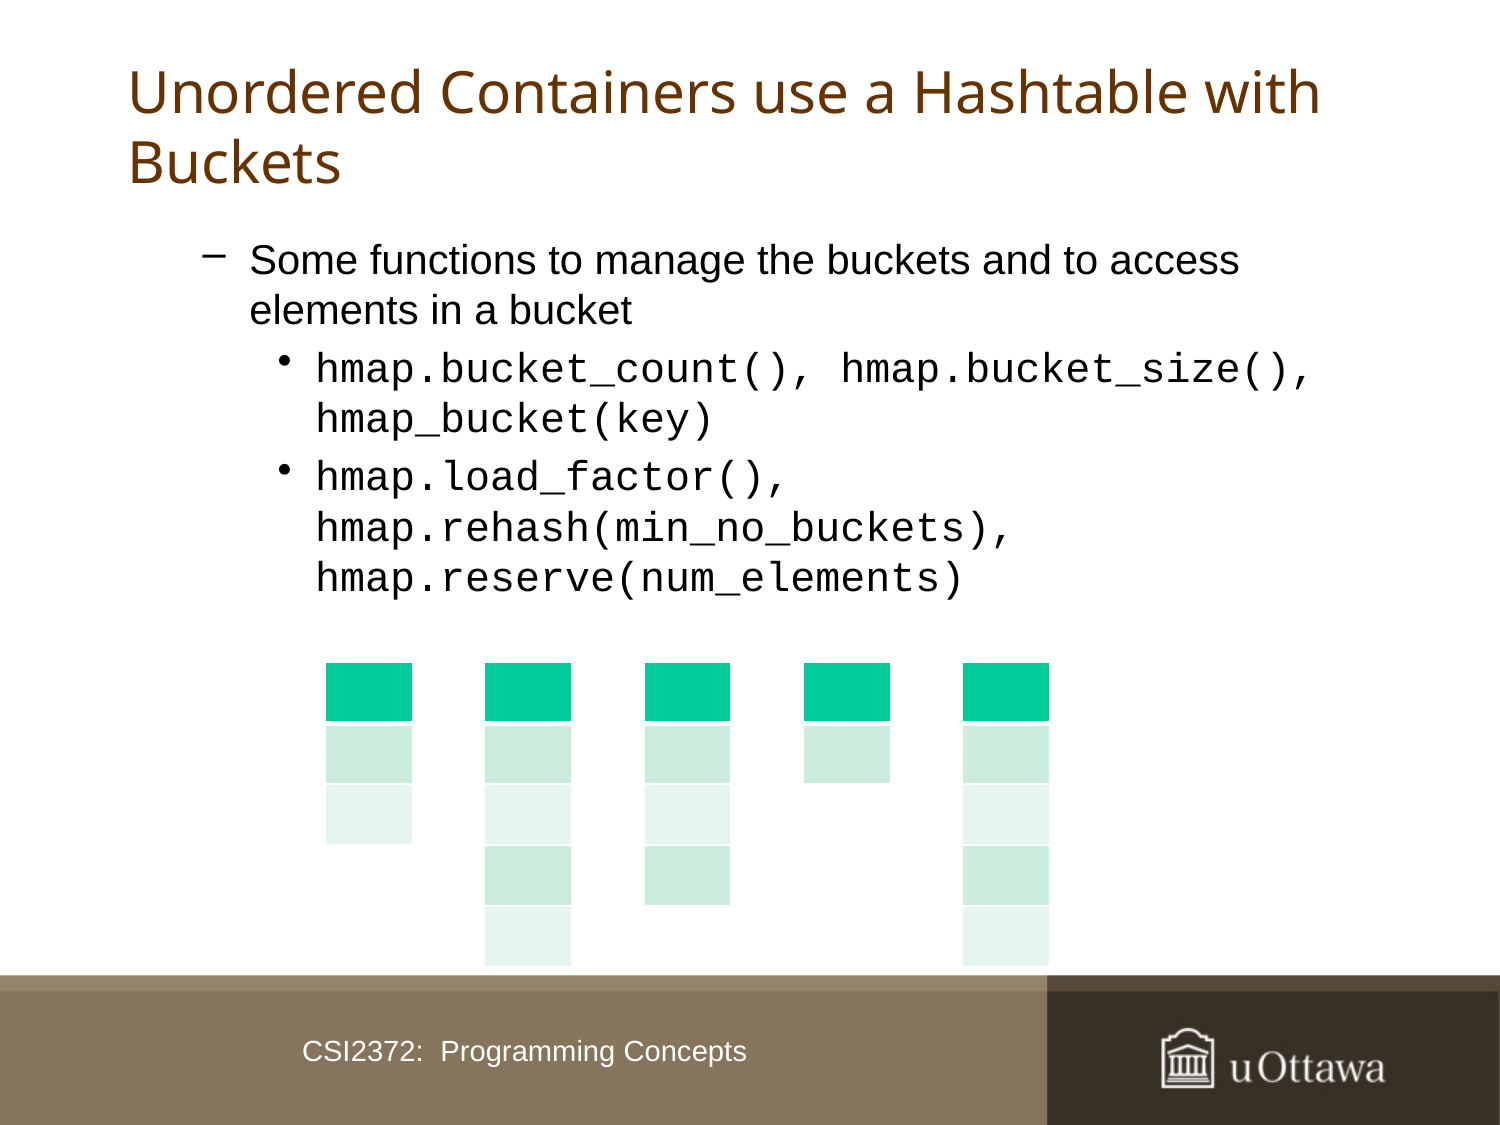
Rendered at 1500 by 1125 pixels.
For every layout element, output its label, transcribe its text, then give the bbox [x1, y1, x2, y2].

table_cell [645, 846, 730, 905]
table_cell [963, 846, 1049, 905]
table_cell [963, 907, 1049, 966]
table_cell [485, 846, 571, 905]
table_cell [326, 726, 412, 783]
table_header [963, 663, 1049, 721]
table_cell [804, 726, 890, 783]
table_cell [645, 726, 730, 783]
table_cell [645, 785, 730, 844]
table_header [645, 663, 730, 721]
list Some functions to manage the buckets and to access elements in a bucket hmap.bucket_count(), hmap.bucket_size(), hmap_bucket(key) hmap.load_factor(), hmap.rehash(min_no_buckets), hmap.reserve(num_elements) [112, 224, 1388, 925]
table_cell [485, 907, 571, 966]
table_cell [485, 726, 571, 783]
table_cell [326, 785, 412, 844]
table_header [804, 663, 890, 721]
title Unordered Containers use a Hashtable with Buckets [112, 62, 1388, 188]
footer CSI2372: Programming Concepts [49, 1024, 1001, 1076]
table_cell [963, 726, 1049, 783]
picture [0, 0, 1500, 1125]
table_cell [963, 785, 1049, 844]
table_header [485, 663, 571, 721]
table_header [326, 663, 412, 721]
table_cell [485, 785, 571, 844]
